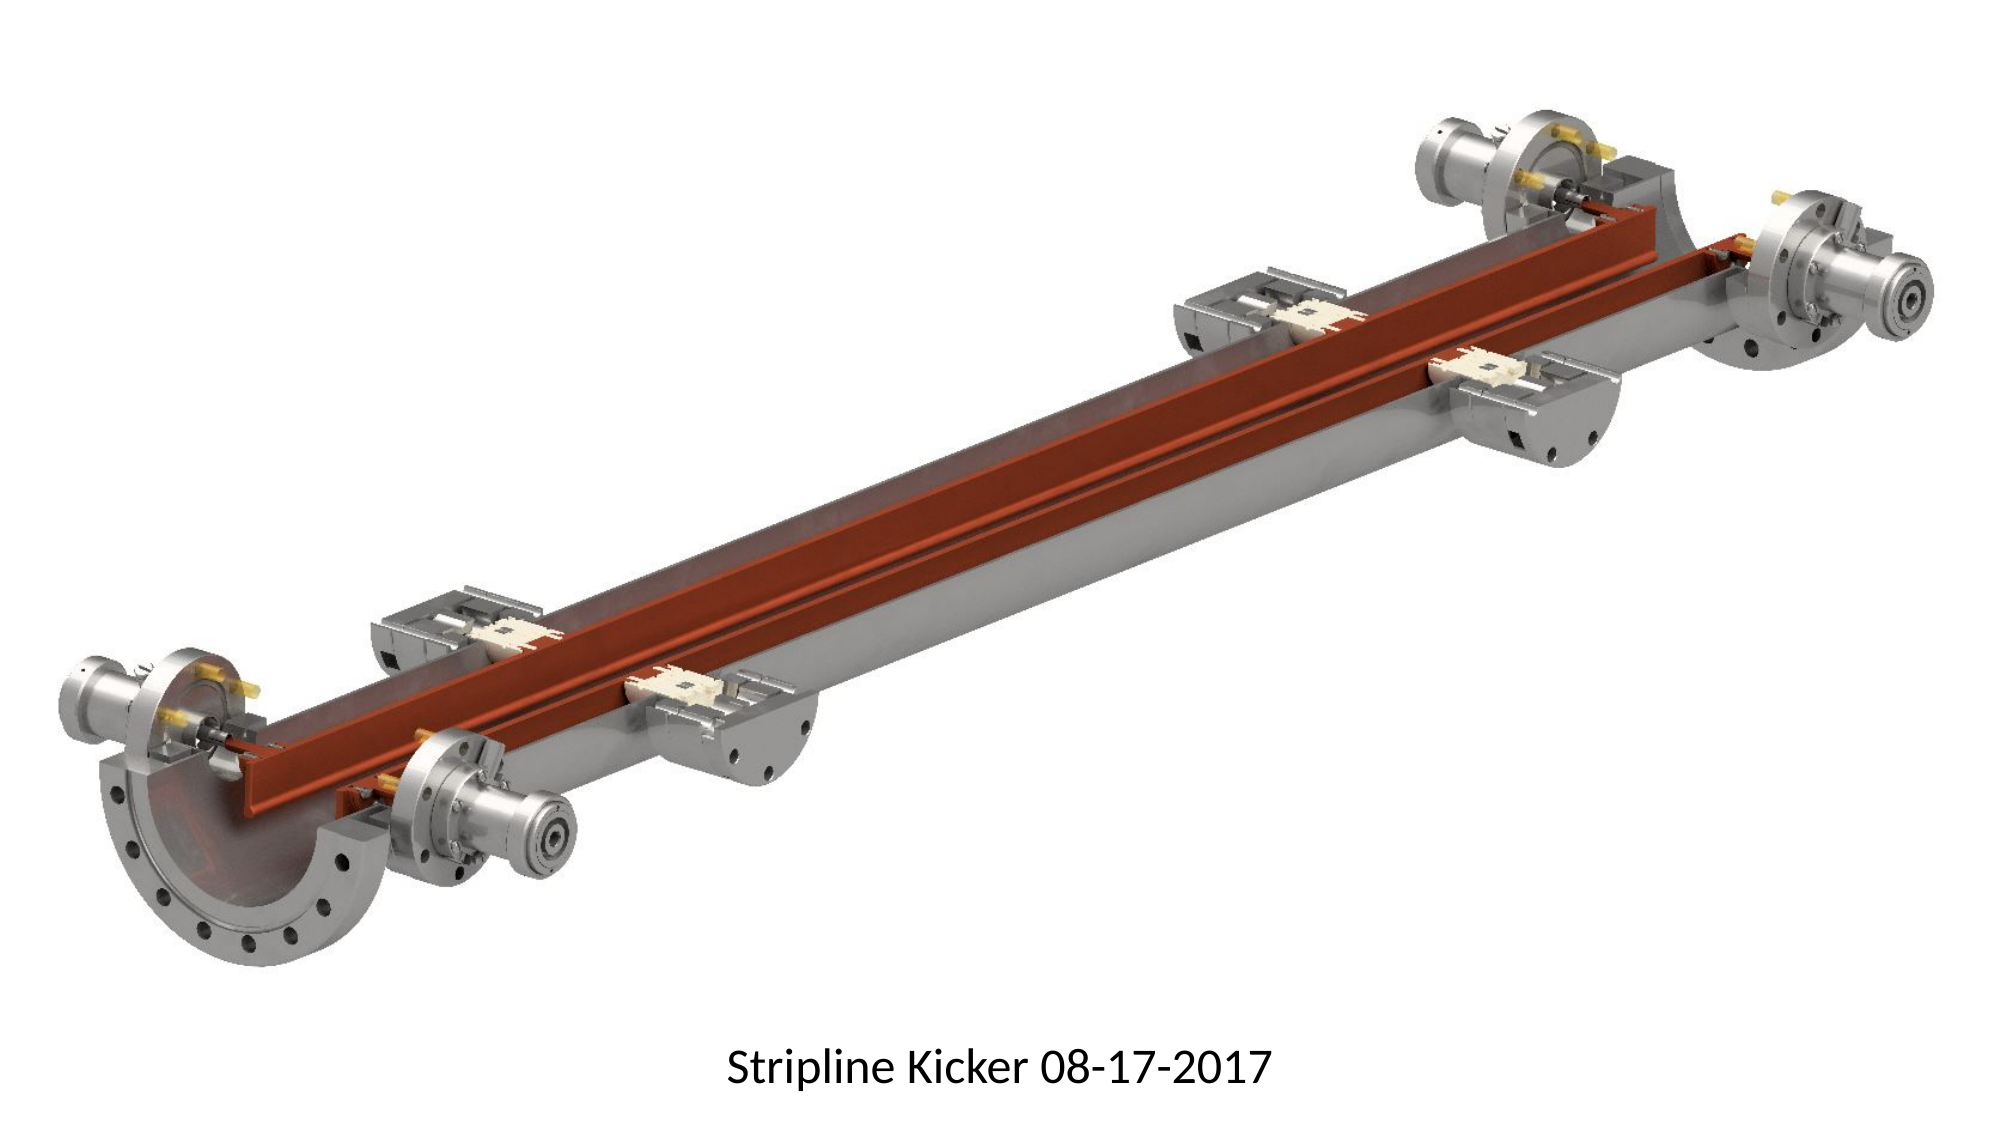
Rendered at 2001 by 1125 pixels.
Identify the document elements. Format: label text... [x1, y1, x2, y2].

subtitle Stripline Kicker 08-17-2017 [0, 1033, 2000, 1125]
picture [0, 7, 2000, 1008]
